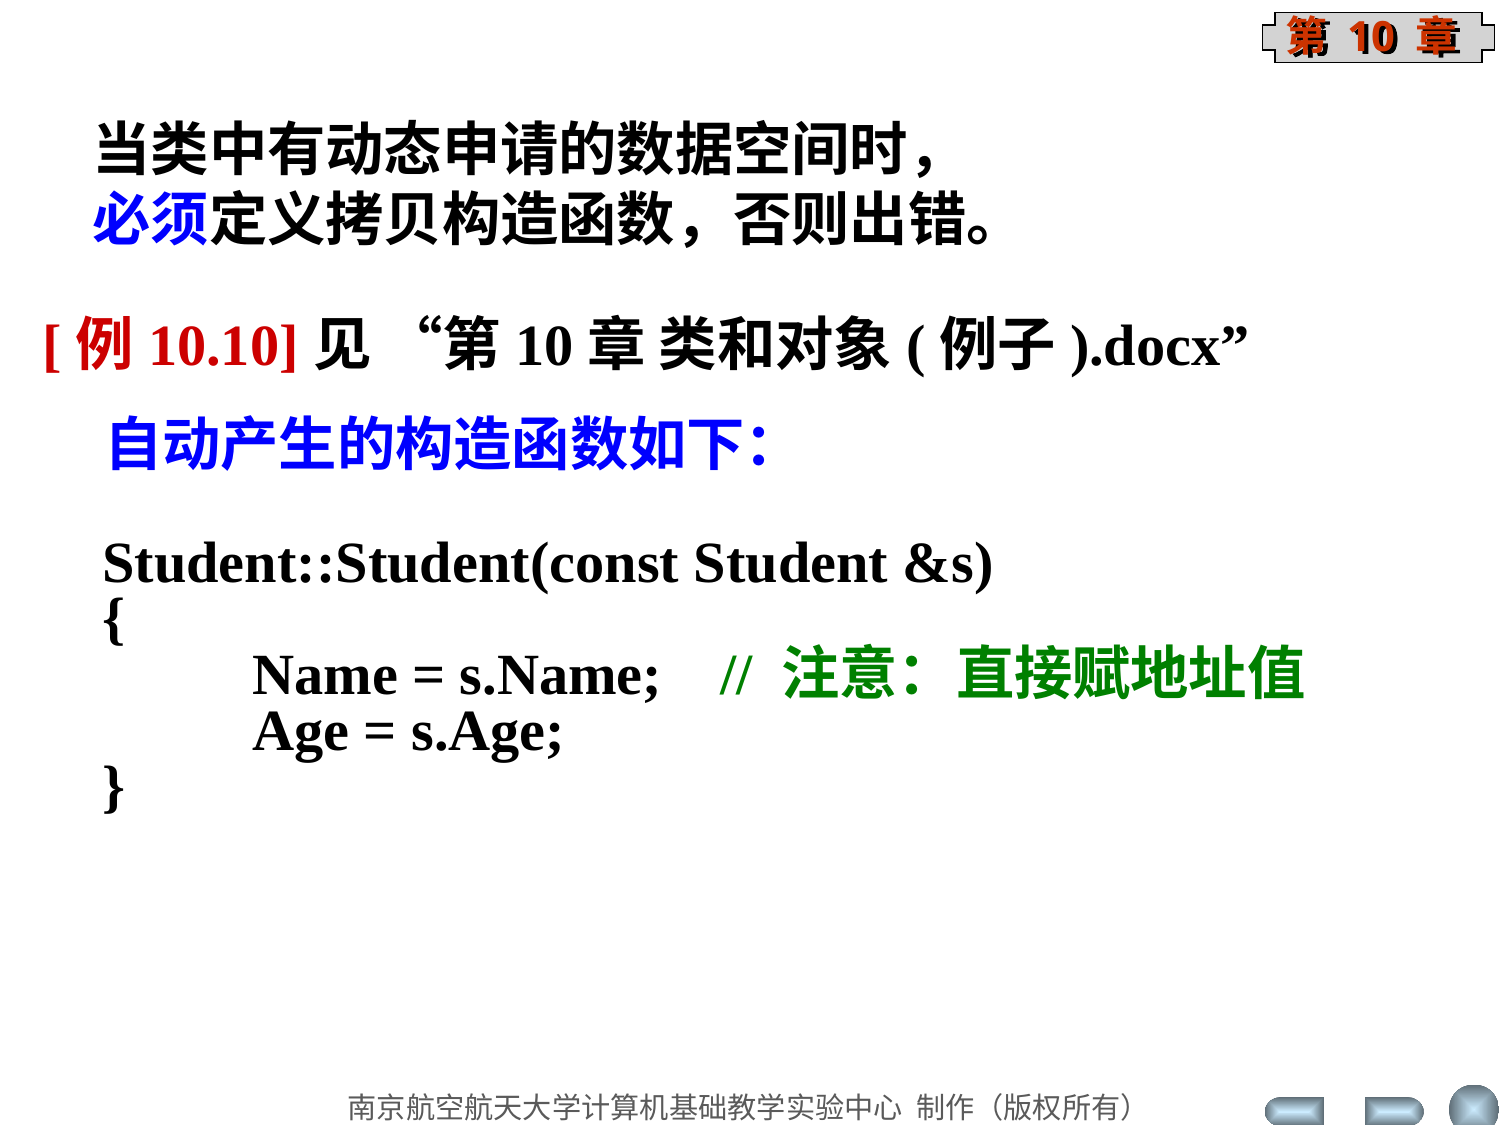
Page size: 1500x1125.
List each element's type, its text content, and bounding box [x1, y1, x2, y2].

text_box Student::Student(const Student &s) { Name = s.Name; // 注意：直接赋地址值 Age = s.Age; } [87, 529, 1413, 826]
text_box 自动产生的构造函数如下： [89, 392, 819, 485]
text_box [例10.10]见 “第10章 类和对象(例子).docx” [27, 292, 1265, 385]
text_box 当类中有动态申请的数据空间时， 必须定义拷贝构造函数，否则出错。 [77, 104, 1040, 260]
